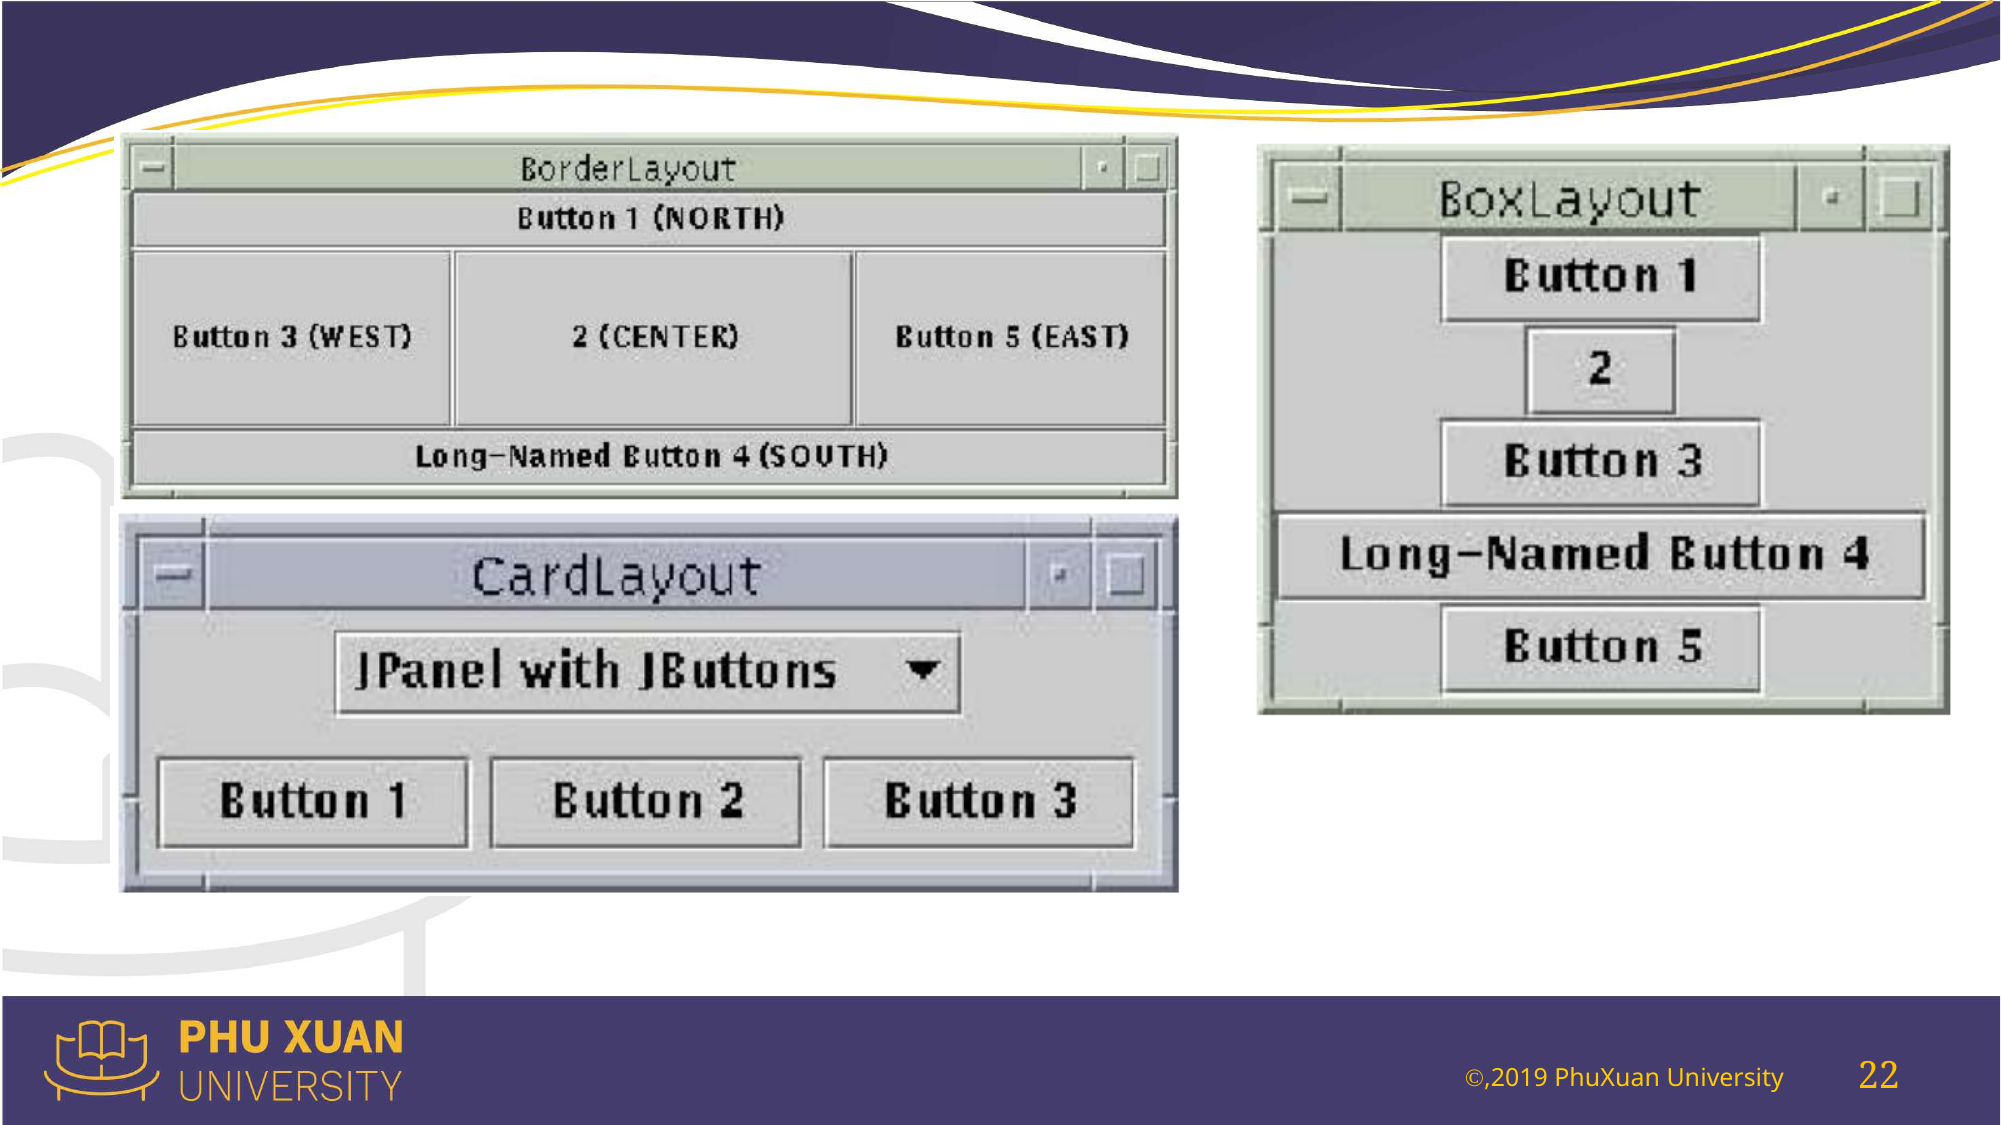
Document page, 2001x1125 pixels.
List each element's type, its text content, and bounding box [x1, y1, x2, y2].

slide_number 22 [1733, 1042, 1900, 1103]
picture [0, 0, 2001, 1125]
